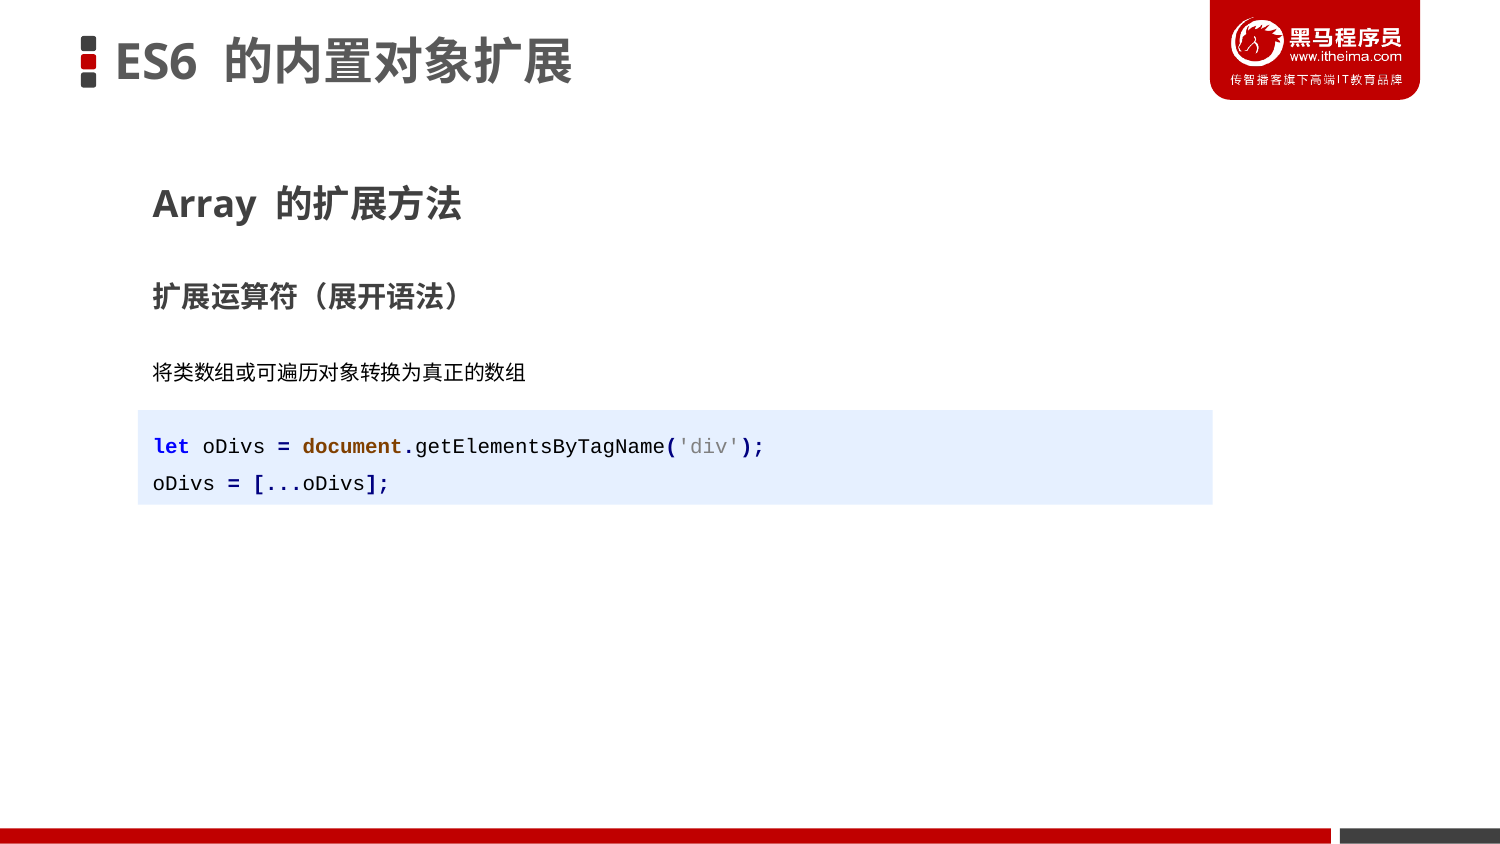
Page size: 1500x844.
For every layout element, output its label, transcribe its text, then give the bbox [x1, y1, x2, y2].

picture [1212, 8, 1420, 94]
text_box Array 的扩展方法 [138, 150, 1081, 234]
text_box 扩展运算符（展开语法） [138, 253, 1081, 322]
text_box let oDivs = document.getElementsByTagName('div'); oDivs = [...oDivs]; [138, 410, 1213, 505]
text_box 将类数组或可遍历对象转换为真正的数组 [137, 338, 1329, 392]
text_box ES6 的内置对象扩展 [103, 0, 987, 130]
